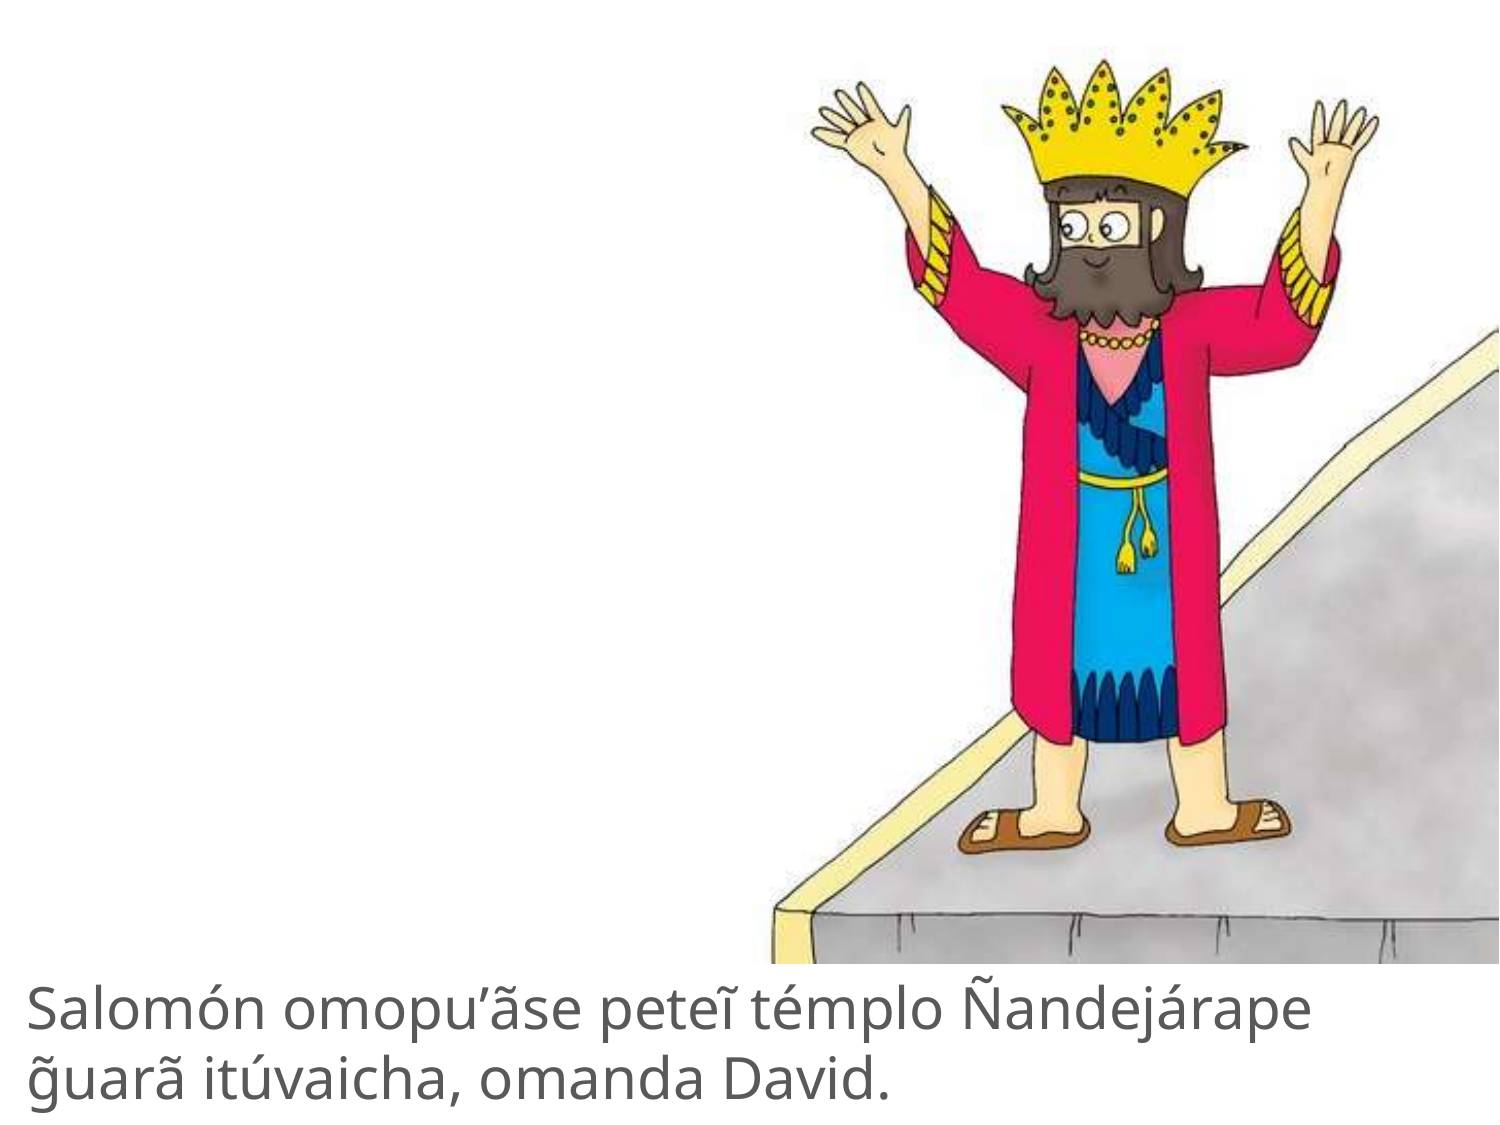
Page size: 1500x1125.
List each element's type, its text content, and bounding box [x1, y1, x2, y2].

picture [159, 13, 1499, 964]
text_box Salomón omopuʼãse peteĩ témplo Ñandejárape g̃uarã itúvaicha, omanda David. [11, 964, 1483, 1119]
